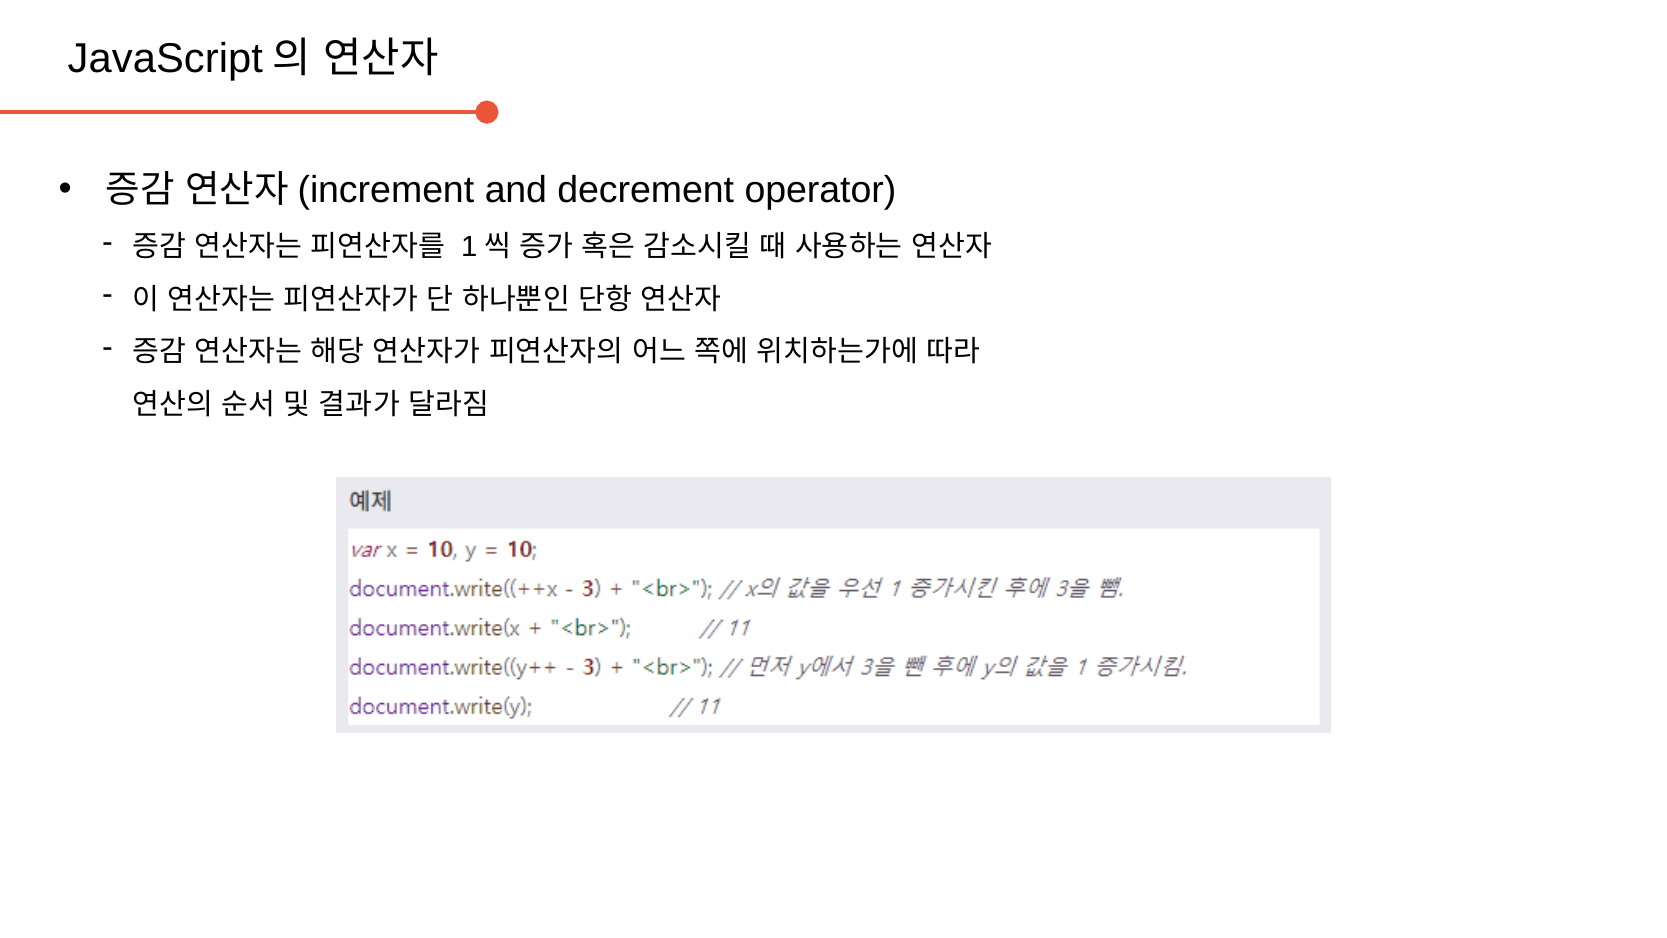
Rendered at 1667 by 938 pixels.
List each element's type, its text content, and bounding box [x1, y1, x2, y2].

picture [336, 477, 1331, 733]
text_box 증감 연산자(increment and decrement operator) 증감 연산자는 피연산자를 1씩 증가 혹은 감소시킬 때 사용하는 연산자 이 연산자는 피연산자가 단 하나뿐인 단항 연산자 증감 연산자는 해당 연산자가 피연산자의 어느 쪽에 위치하는가에 따라 연산의 순서 및 결과가 달라짐 [43, 135, 1616, 428]
text_box JavaScript의 연산자 [52, 23, 964, 88]
